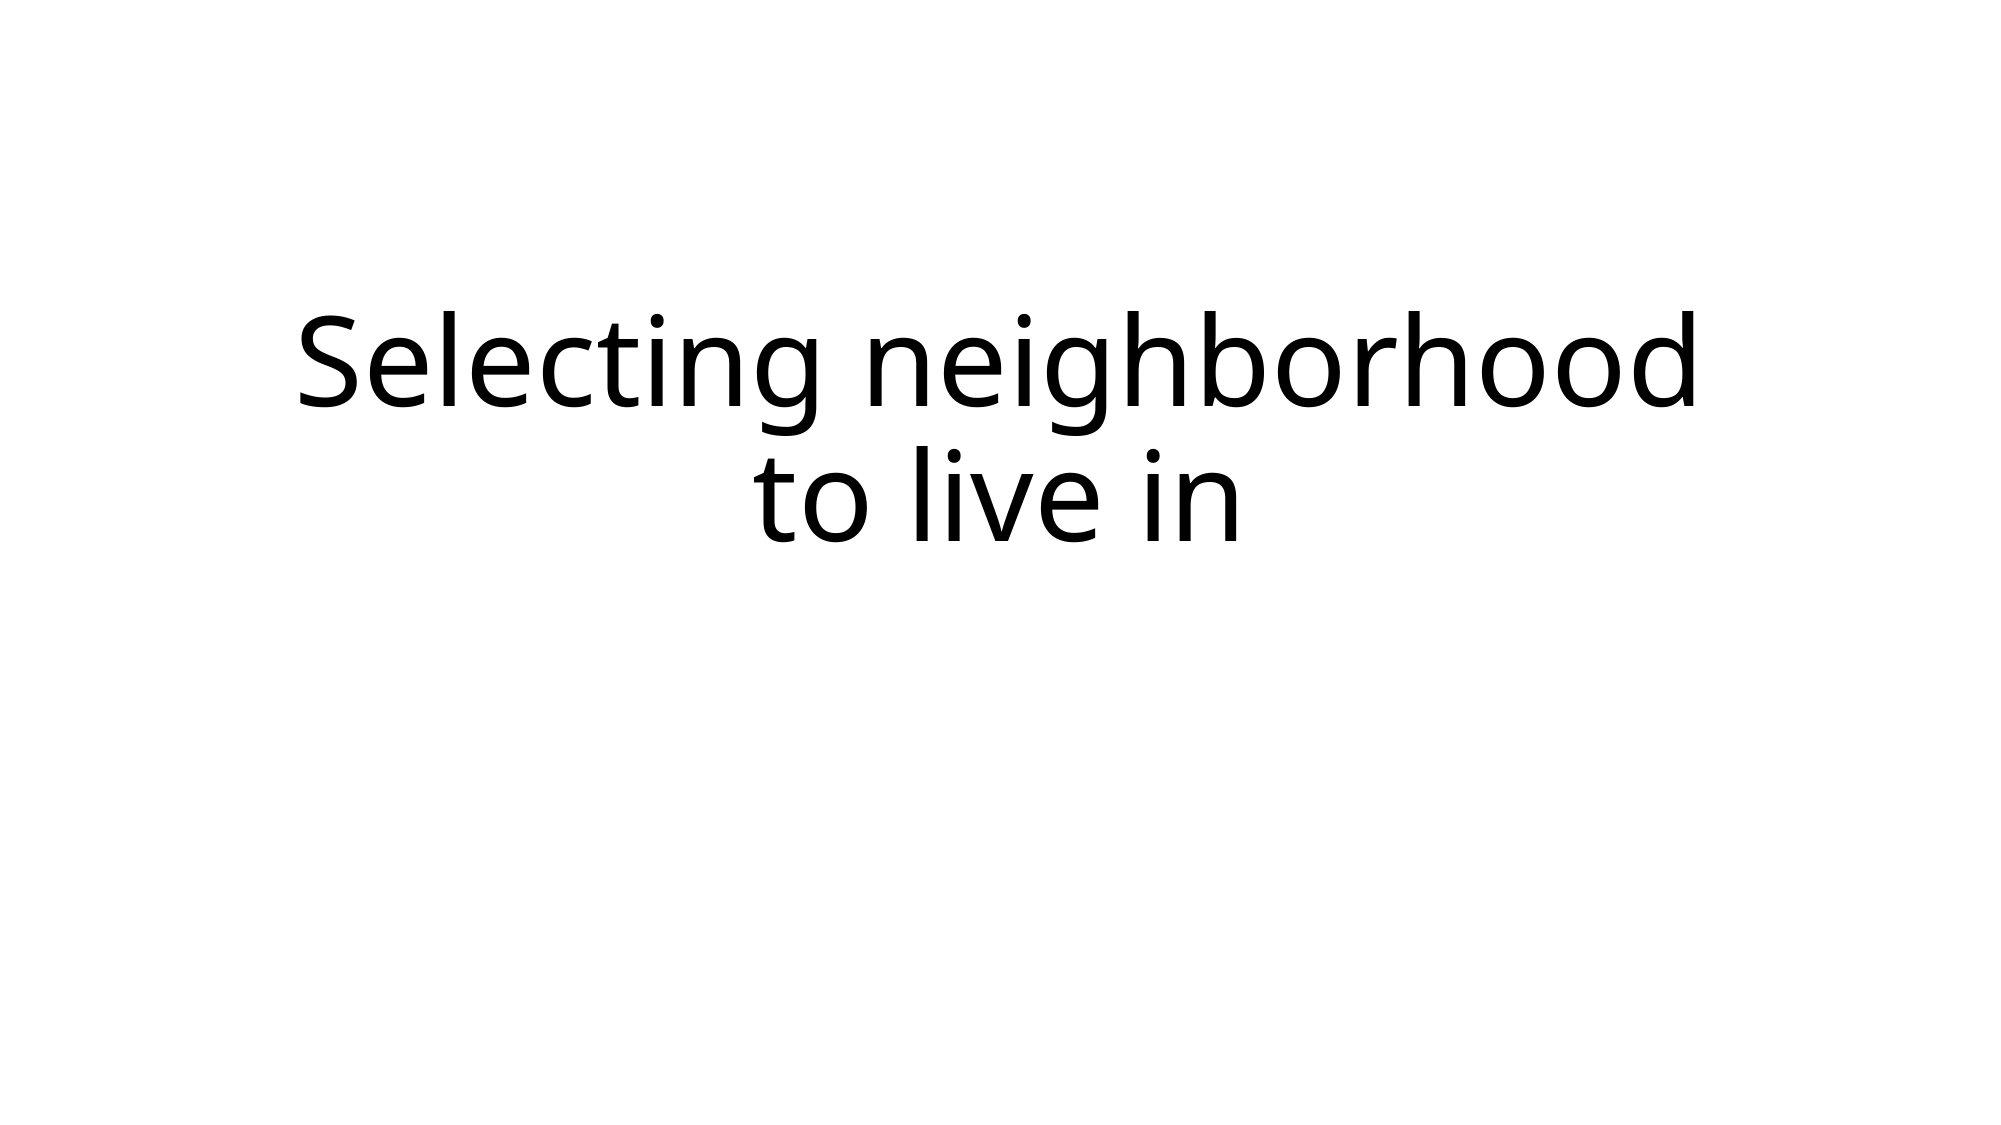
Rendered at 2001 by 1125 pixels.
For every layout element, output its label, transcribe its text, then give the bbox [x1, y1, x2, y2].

title Selecting neighborhood to live in [249, 184, 1750, 576]
